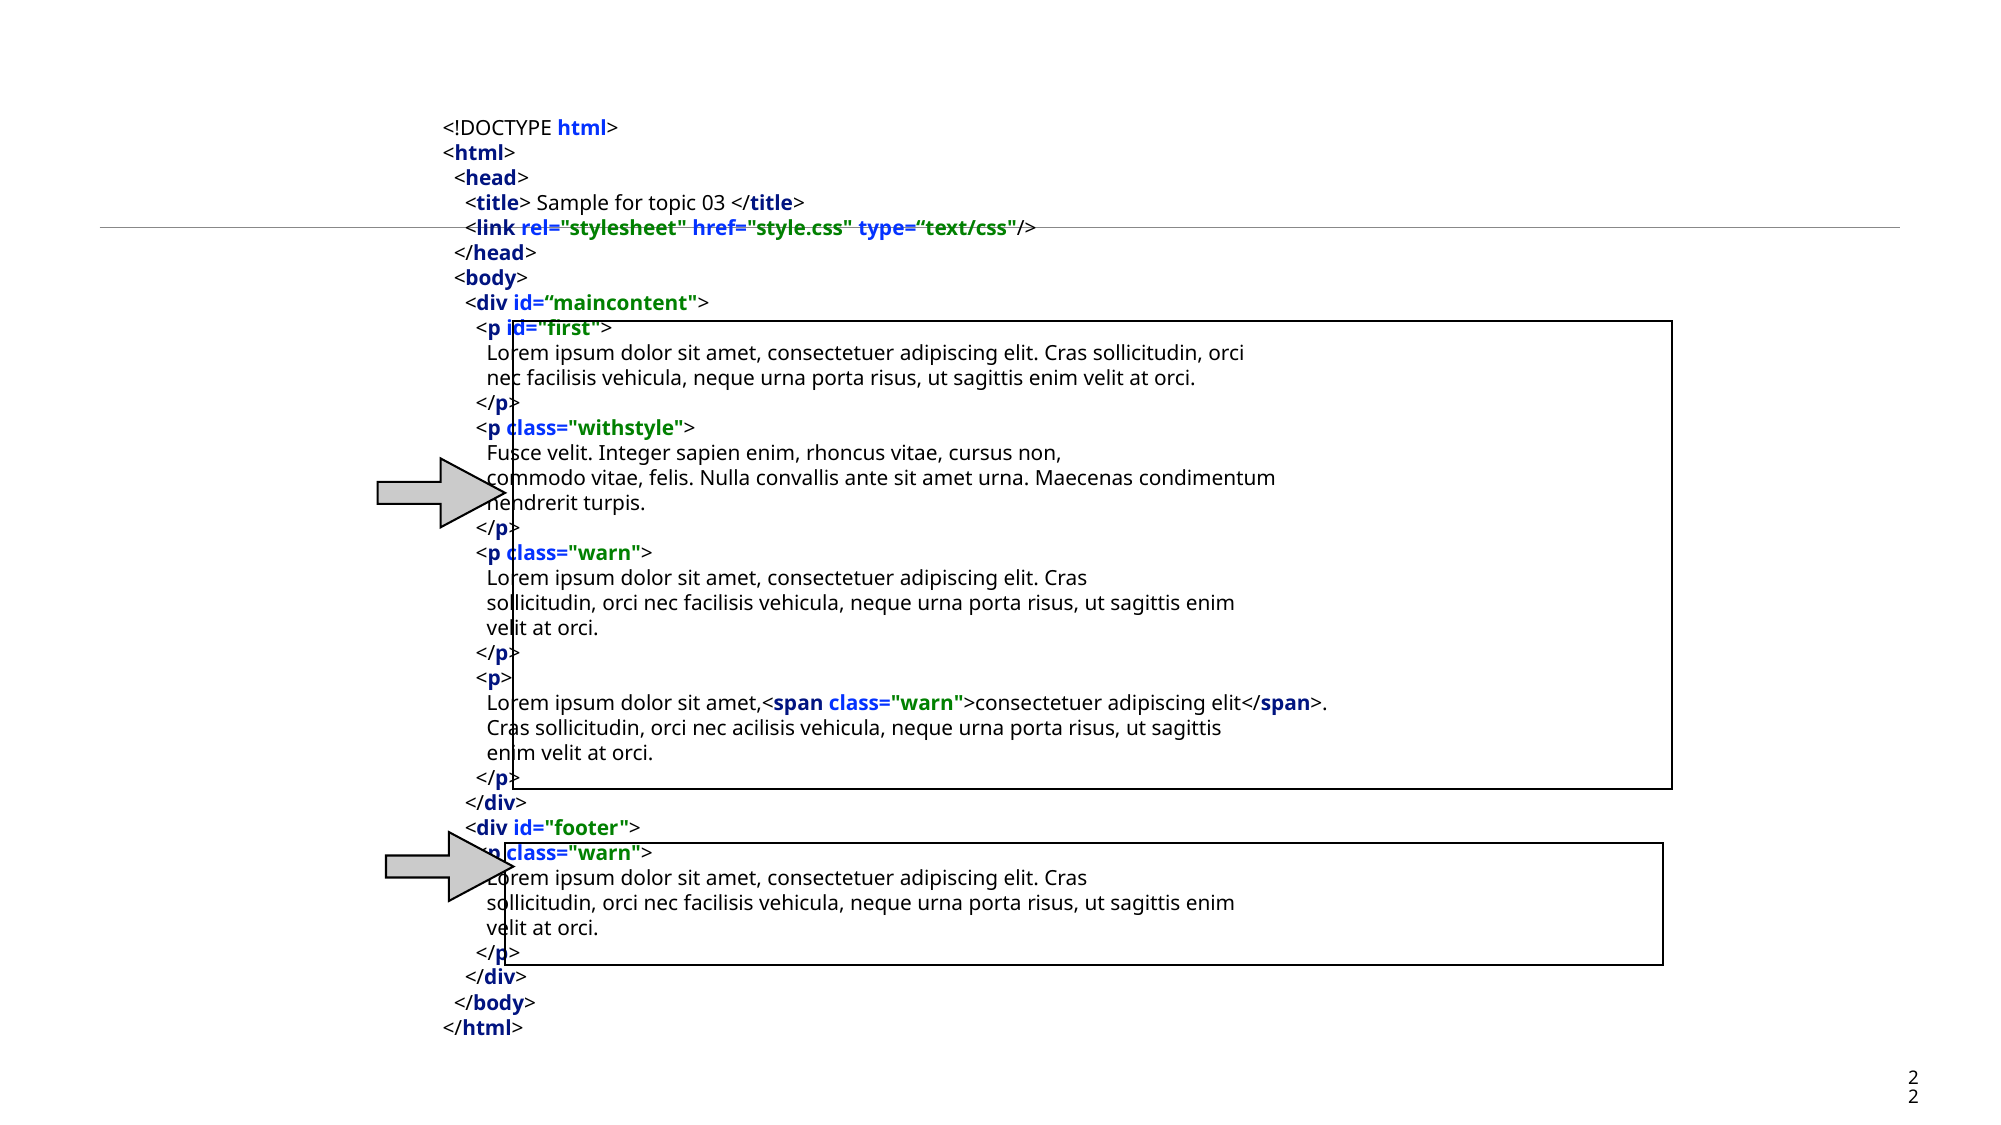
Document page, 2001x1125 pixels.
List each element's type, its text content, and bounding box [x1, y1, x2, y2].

text_box <!DOCTYPE html> <html> <head> <title> Sample for topic 03 </title> <link rel="stylesheet" href="style.css" type=“text/css"/> </head> <body> <div id=“maincontent"> <p id="first"> Lorem ipsum dolor sit amet, consectetuer adipiscing elit. Cras sollicitudin, orci nec facilisis vehicula, neque urna porta risus, ut sagittis enim velit at orci. </p> <p class="withstyle"> Fusce velit. Integer sapien enim, rhoncus vitae, cursus non, commodo vitae, felis. Nulla convallis ante sit amet urna. Maecenas condimentum hendrerit turpis. </p> <p class="warn"> Lorem ipsum dolor sit amet, consectetuer adipiscing elit. Cras sollicitudin, orci nec facilisis vehicula, neque urna porta risus, ut sagittis enim velit at orci. </p> <p> Lorem ipsum dolor sit amet,<span class="warn">consectetuer adipiscing elit</span>. Cras sollicitudin, orci nec acilisis vehicula, neque urna porta risus, ut sagittis enim velit at orci. </p> </div> <div id="footer"> <p class="warn"> Lorem ipsum dolor sit amet, consectetuer adipiscing elit. Cras sollicitudin, orci nec facilisis vehicula, neque urna porta risus, ut sagittis enim velit at orci. </p> </div> </body> </html> [437, 872, 1334, 1045]
text_box [505, 843, 1664, 966]
text_box [377, 458, 506, 528]
text_box [385, 832, 514, 901]
text_box [513, 320, 1672, 789]
slide_number 22 [1902, 1060, 1936, 1095]
text_box <!DOCTYPE html> <html> <head> <title> Sample for topic 03 </title> <link rel="stylesheet" href="style.css" type=“text/css"/> </head> <body> <div id=“maincontent"> <p id="first"> Lorem ipsum dolor sit amet, consectetuer adipiscing elit. Cras sollicitudin, orci nec facilisis vehicula, neque urna porta risus, ut sagittis enim velit at orci. </p> <p class="withstyle"> Fusce velit. Integer sapien enim, rhoncus vitae, cursus non, commodo vitae, felis. Nulla convallis ante sit amet urna. Maecenas condimentum hendrerit turpis. </p> <p class="warn"> Lorem ipsum dolor sit amet, consectetuer adipiscing elit. Cras sollicitudin, orci nec facilisis vehicula, neque urna porta risus, ut sagittis enim velit at orci. </p> <p> Lorem ipsum dolor sit amet,<span class="warn">consectetuer adipiscing elit</span>. Cras sollicitudin, orci nec acilisis vehicula, neque urna porta risus, ut sagittis enim velit at orci. </p> </div> <div id="footer"> <p class="warn"> Lorem ipsum dolor sit amet, consectetuer adipiscing elit. Cras sollicitudin, orci nec facilisis vehicula, neque urna porta risus, ut sagittis enim velit at orci. </p> </div> </body> </html> [437, 109, 1334, 861]
